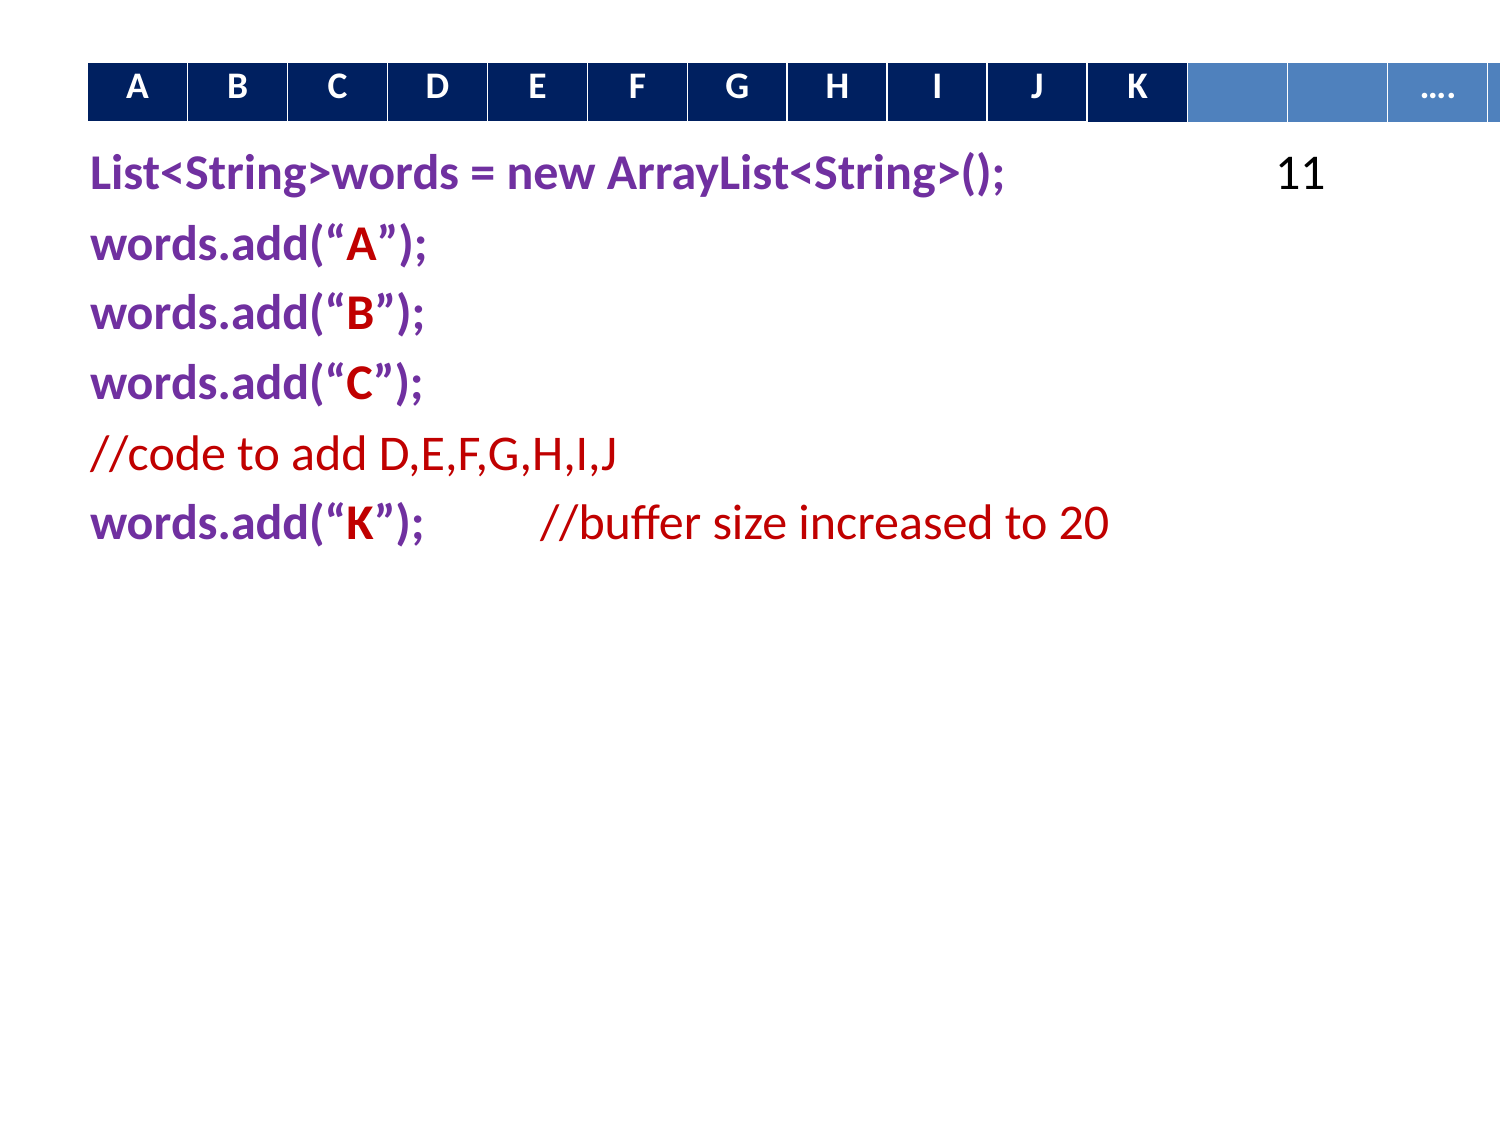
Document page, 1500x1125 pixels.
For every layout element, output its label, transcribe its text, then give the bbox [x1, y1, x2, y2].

table_header I [888, 63, 986, 121]
table_header [1188, 63, 1287, 122]
table_header … [1488, 63, 1500, 122]
list numElements List<String>words = new ArrayList<String>(); 11 words.add(“A”); words.add(“B”); words.add(“C”); //code to add D,E,F,G,H,I,J words.add(“K”); //buffer size increased to 20 [75, 62, 1488, 1005]
table_header G [688, 63, 786, 121]
table_header B [188, 63, 287, 121]
table_header C [288, 63, 387, 121]
table_header [1288, 63, 1387, 122]
table_header D [388, 63, 487, 121]
table_header J [988, 63, 1086, 121]
table_header E [488, 63, 587, 121]
table_header F [588, 63, 687, 121]
table_header H [788, 63, 886, 121]
table_header …. [1388, 63, 1487, 122]
table_header K [1088, 63, 1187, 122]
table_header A [88, 63, 187, 121]
